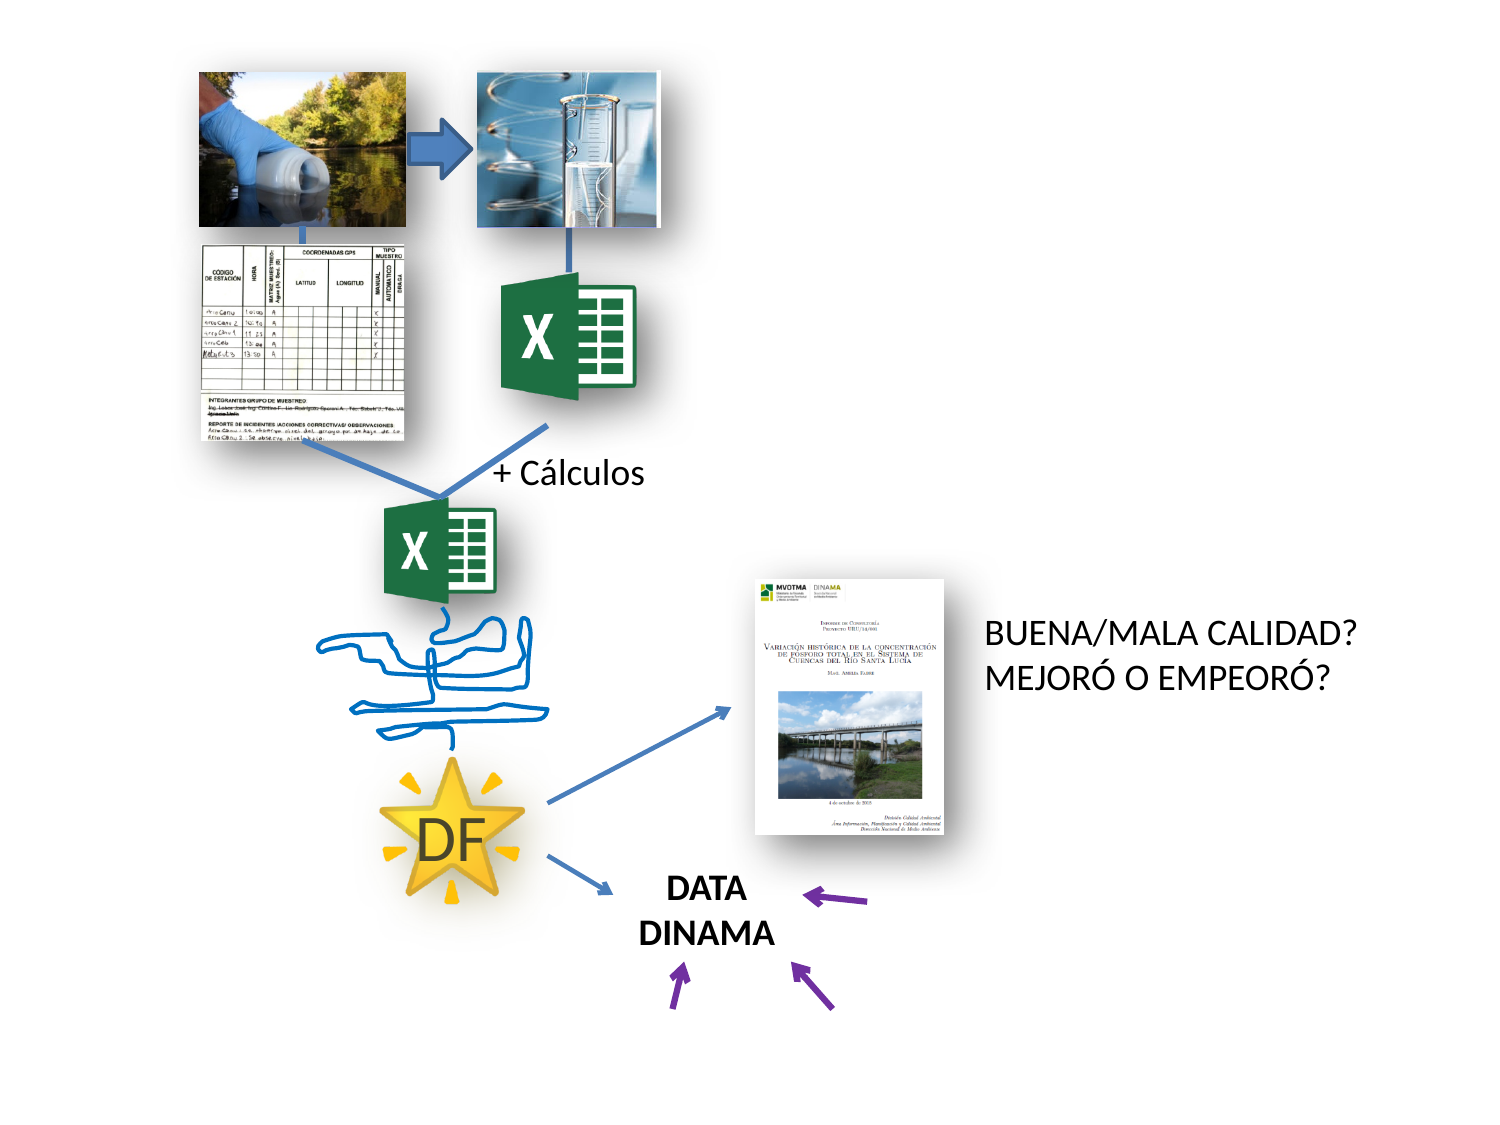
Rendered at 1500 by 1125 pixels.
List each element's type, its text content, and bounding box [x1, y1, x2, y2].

text_box BUENA/MALA CALIDAD? MEJORÓ O EMPEORÓ? [969, 600, 1375, 705]
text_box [199, 70, 944, 1010]
